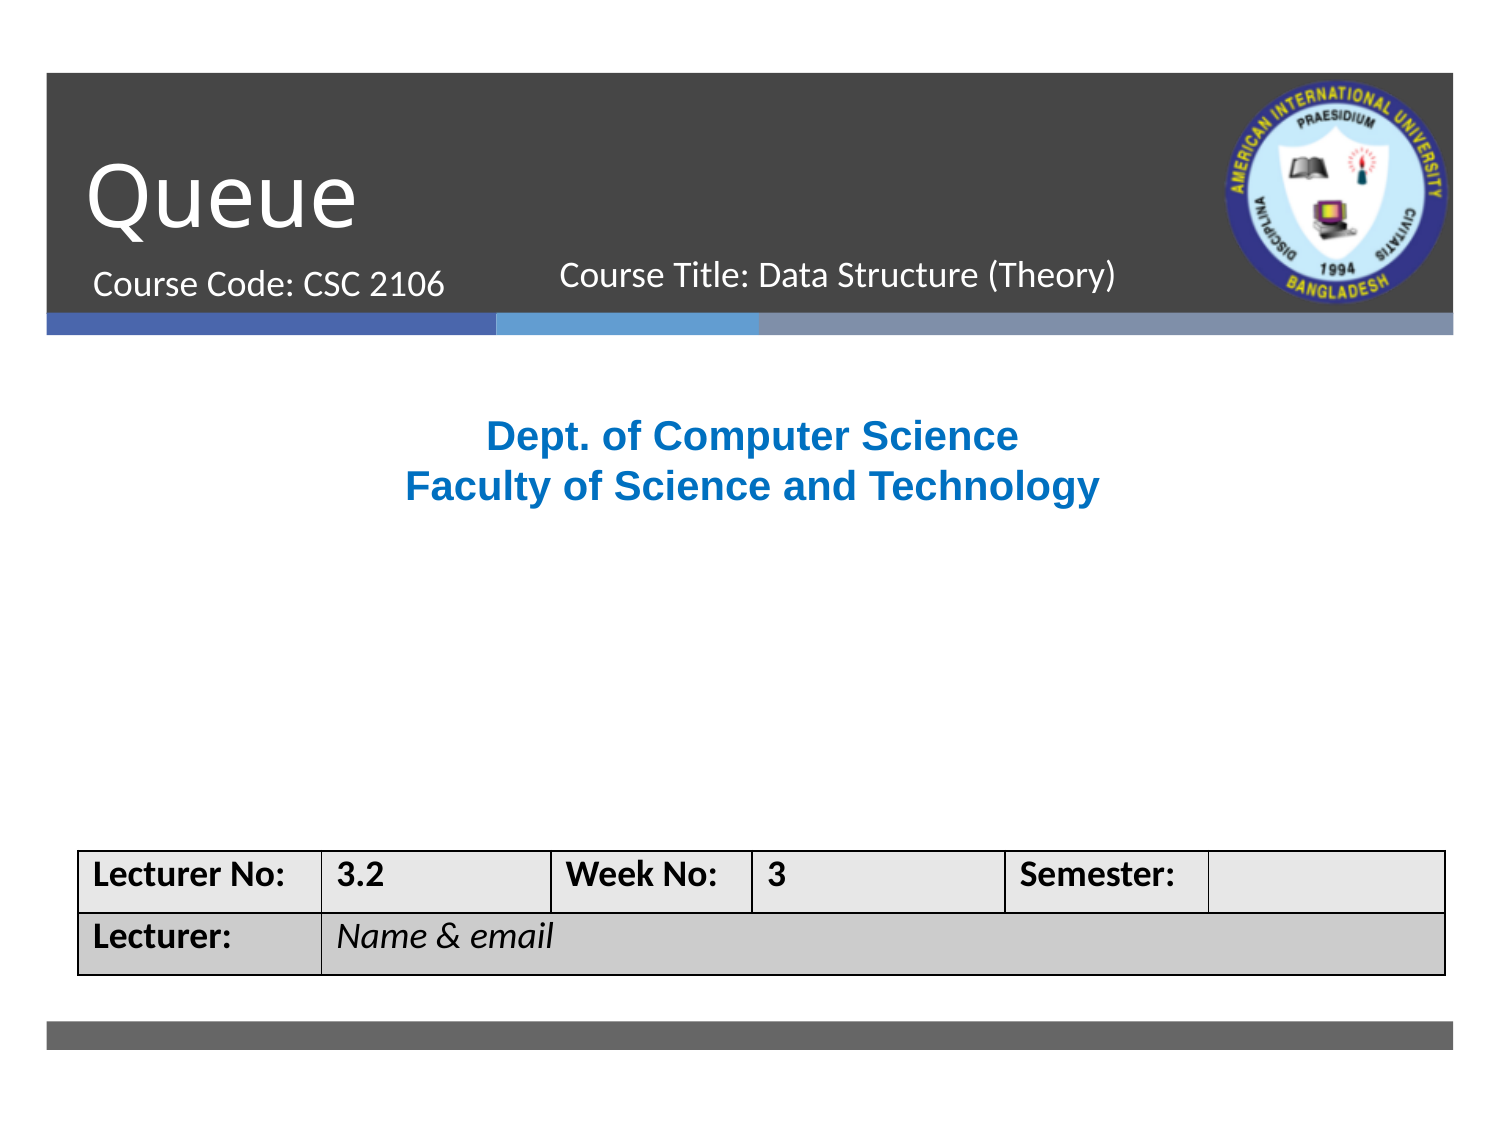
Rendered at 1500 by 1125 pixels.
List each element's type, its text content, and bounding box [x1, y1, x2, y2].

picture [1228, 75, 1454, 310]
table_cell Lecturer: [79, 914, 321, 974]
table_header 3 [753, 852, 1004, 912]
text_box Course Title: Data Structure (Theory) [544, 252, 1228, 332]
table_header Semester: [1006, 852, 1208, 912]
title Queue [69, 73, 1351, 253]
table_header 3.2 [322, 852, 550, 912]
table_header [1209, 852, 1444, 912]
text_box Dept. of Computer Science Faculty of Science and Technology [12, 401, 1493, 517]
table_header Lecturer No: [79, 852, 321, 912]
table_cell Name & email [322, 914, 1444, 974]
subtitle Course Code: CSC 2106 [78, 251, 536, 331]
table_header Week No: [552, 852, 751, 912]
